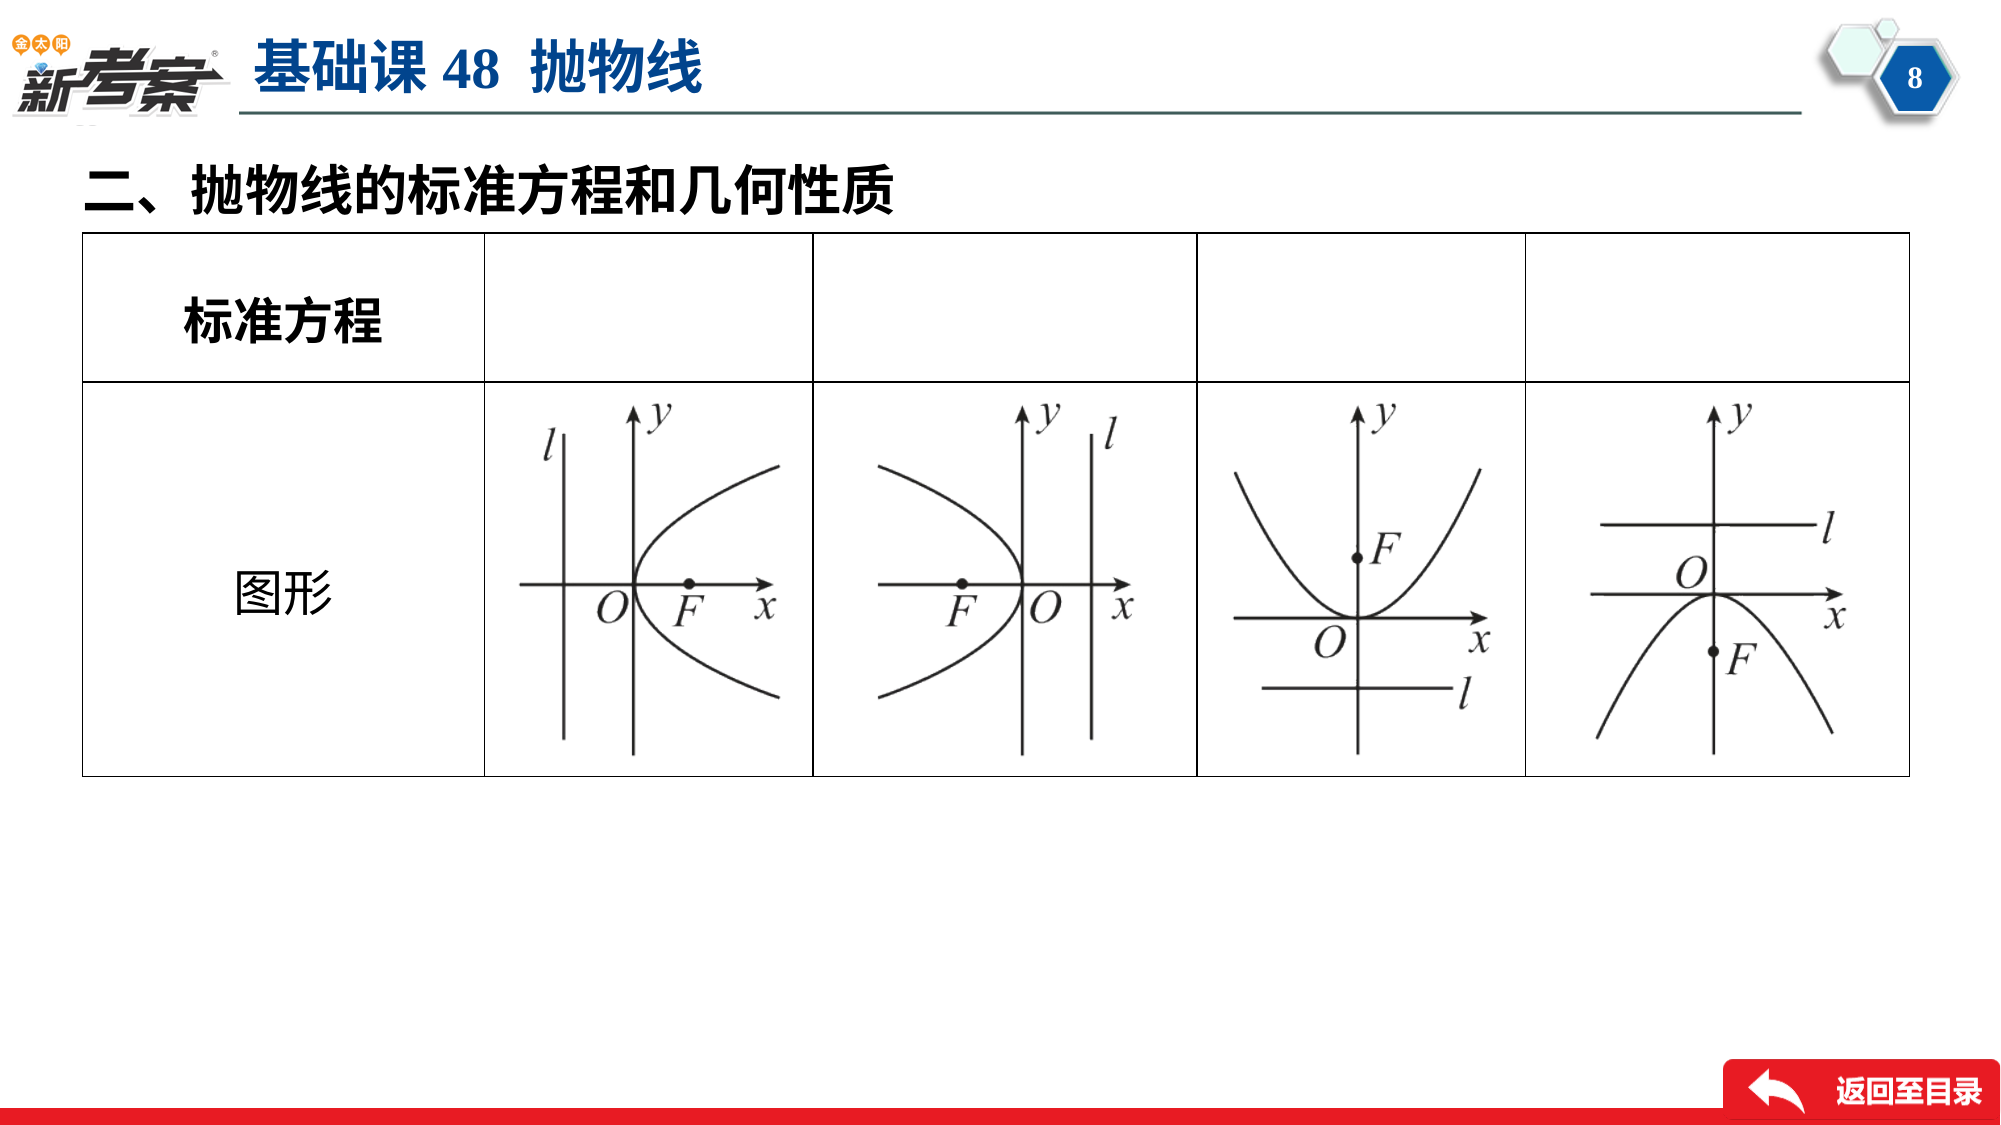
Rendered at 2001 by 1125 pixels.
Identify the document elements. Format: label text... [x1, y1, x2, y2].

picture [0, 0, 2001, 1125]
text_box 二、抛物线的标准方程和几何性质 [82, 124, 1917, 280]
